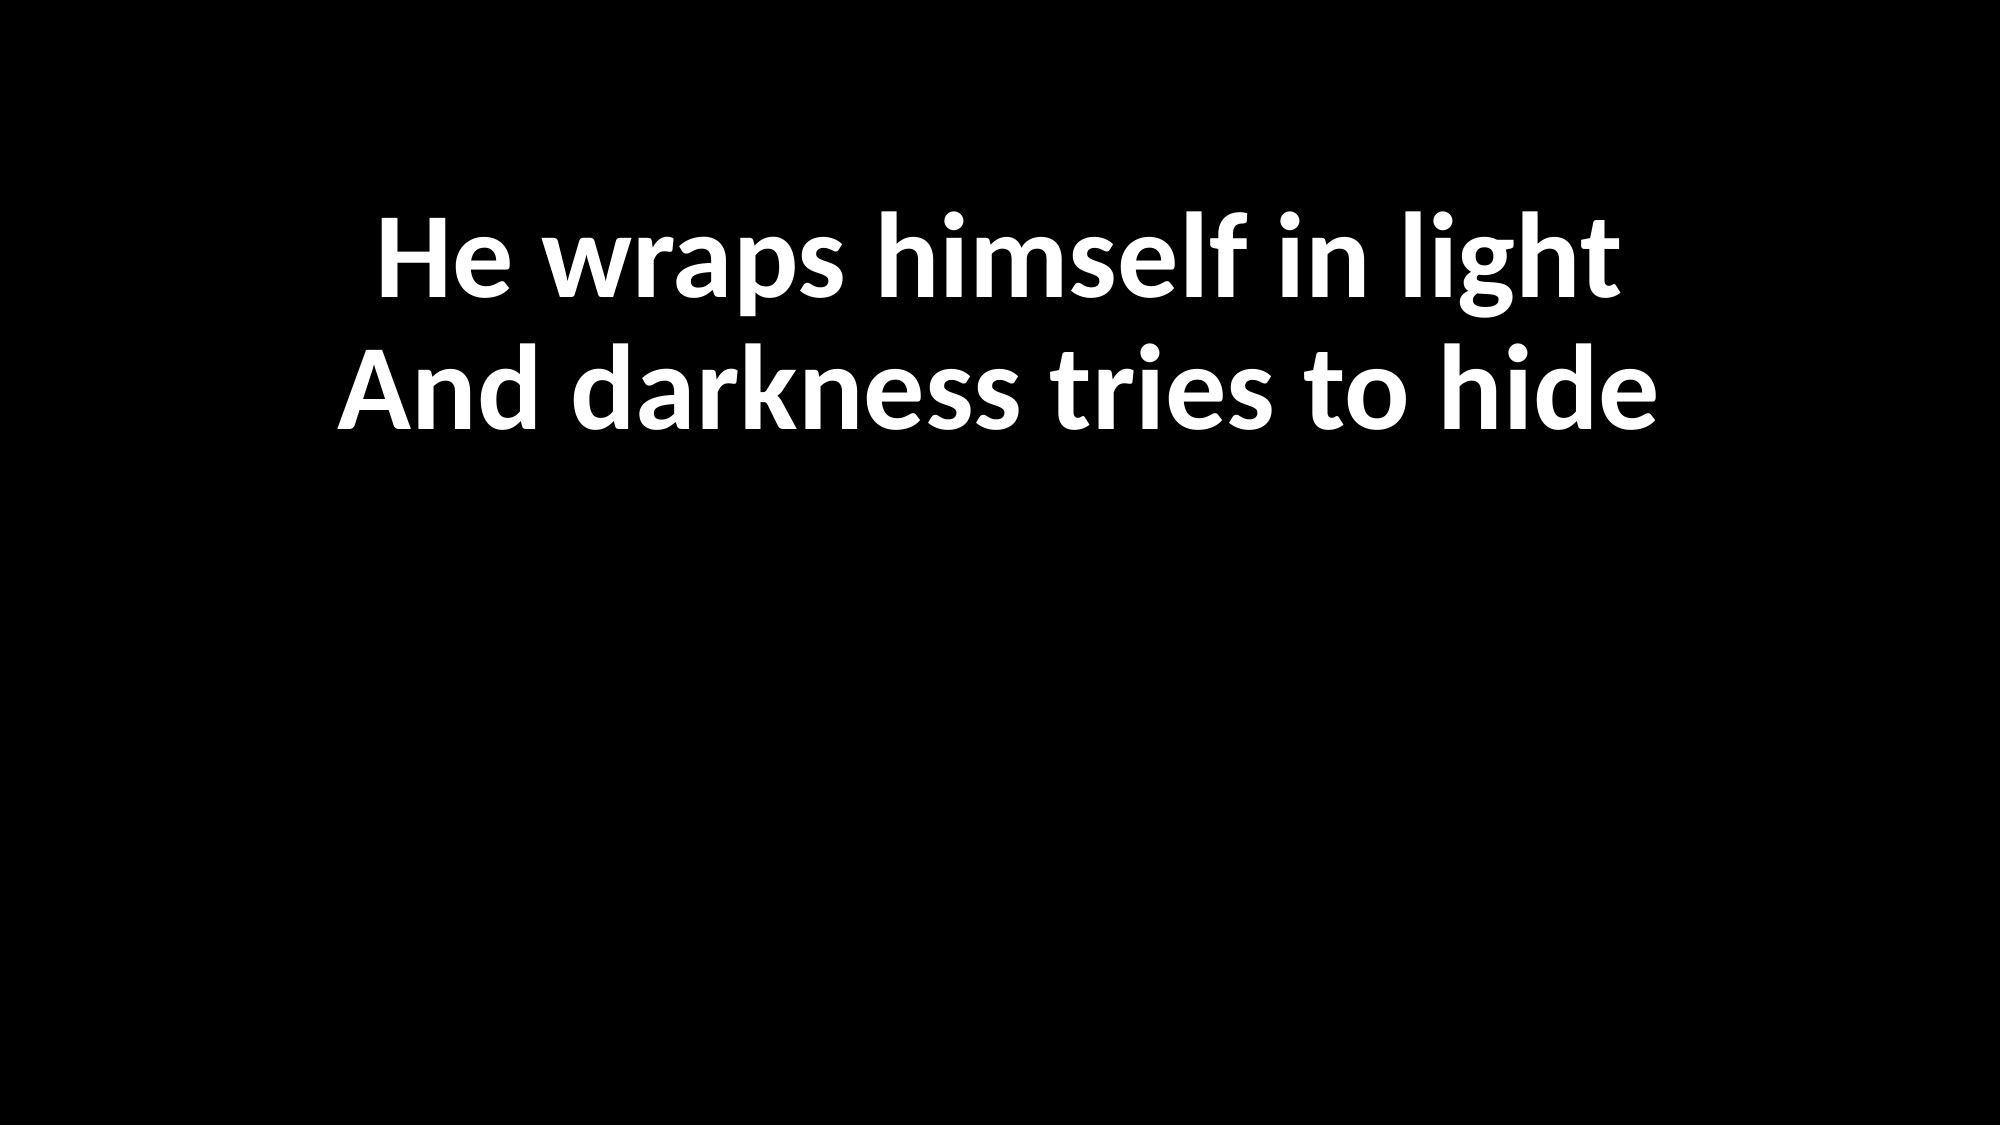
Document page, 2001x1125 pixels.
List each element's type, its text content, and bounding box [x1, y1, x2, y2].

list He wraps himself in light And darkness tries to hide [0, 109, 2000, 464]
